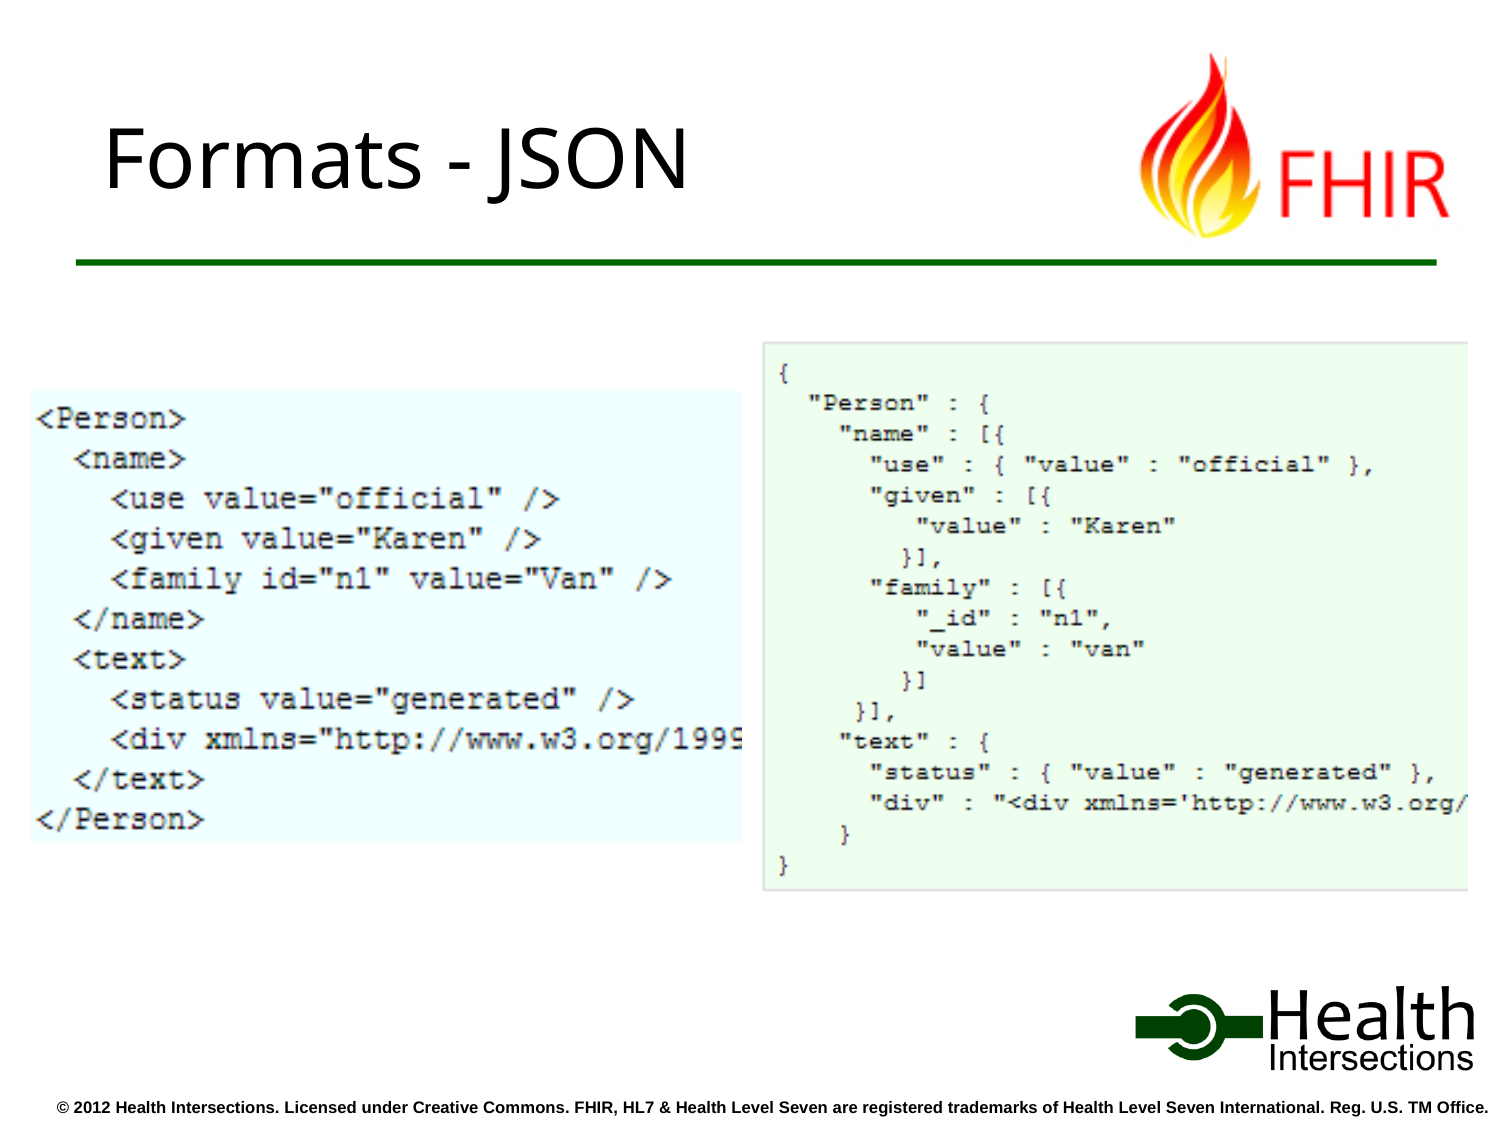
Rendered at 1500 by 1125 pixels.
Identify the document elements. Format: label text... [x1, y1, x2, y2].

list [761, 337, 1468, 906]
title Formats - JSON [87, 77, 1122, 213]
picture [1127, 42, 1462, 249]
picture [1133, 984, 1475, 1071]
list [29, 373, 742, 870]
